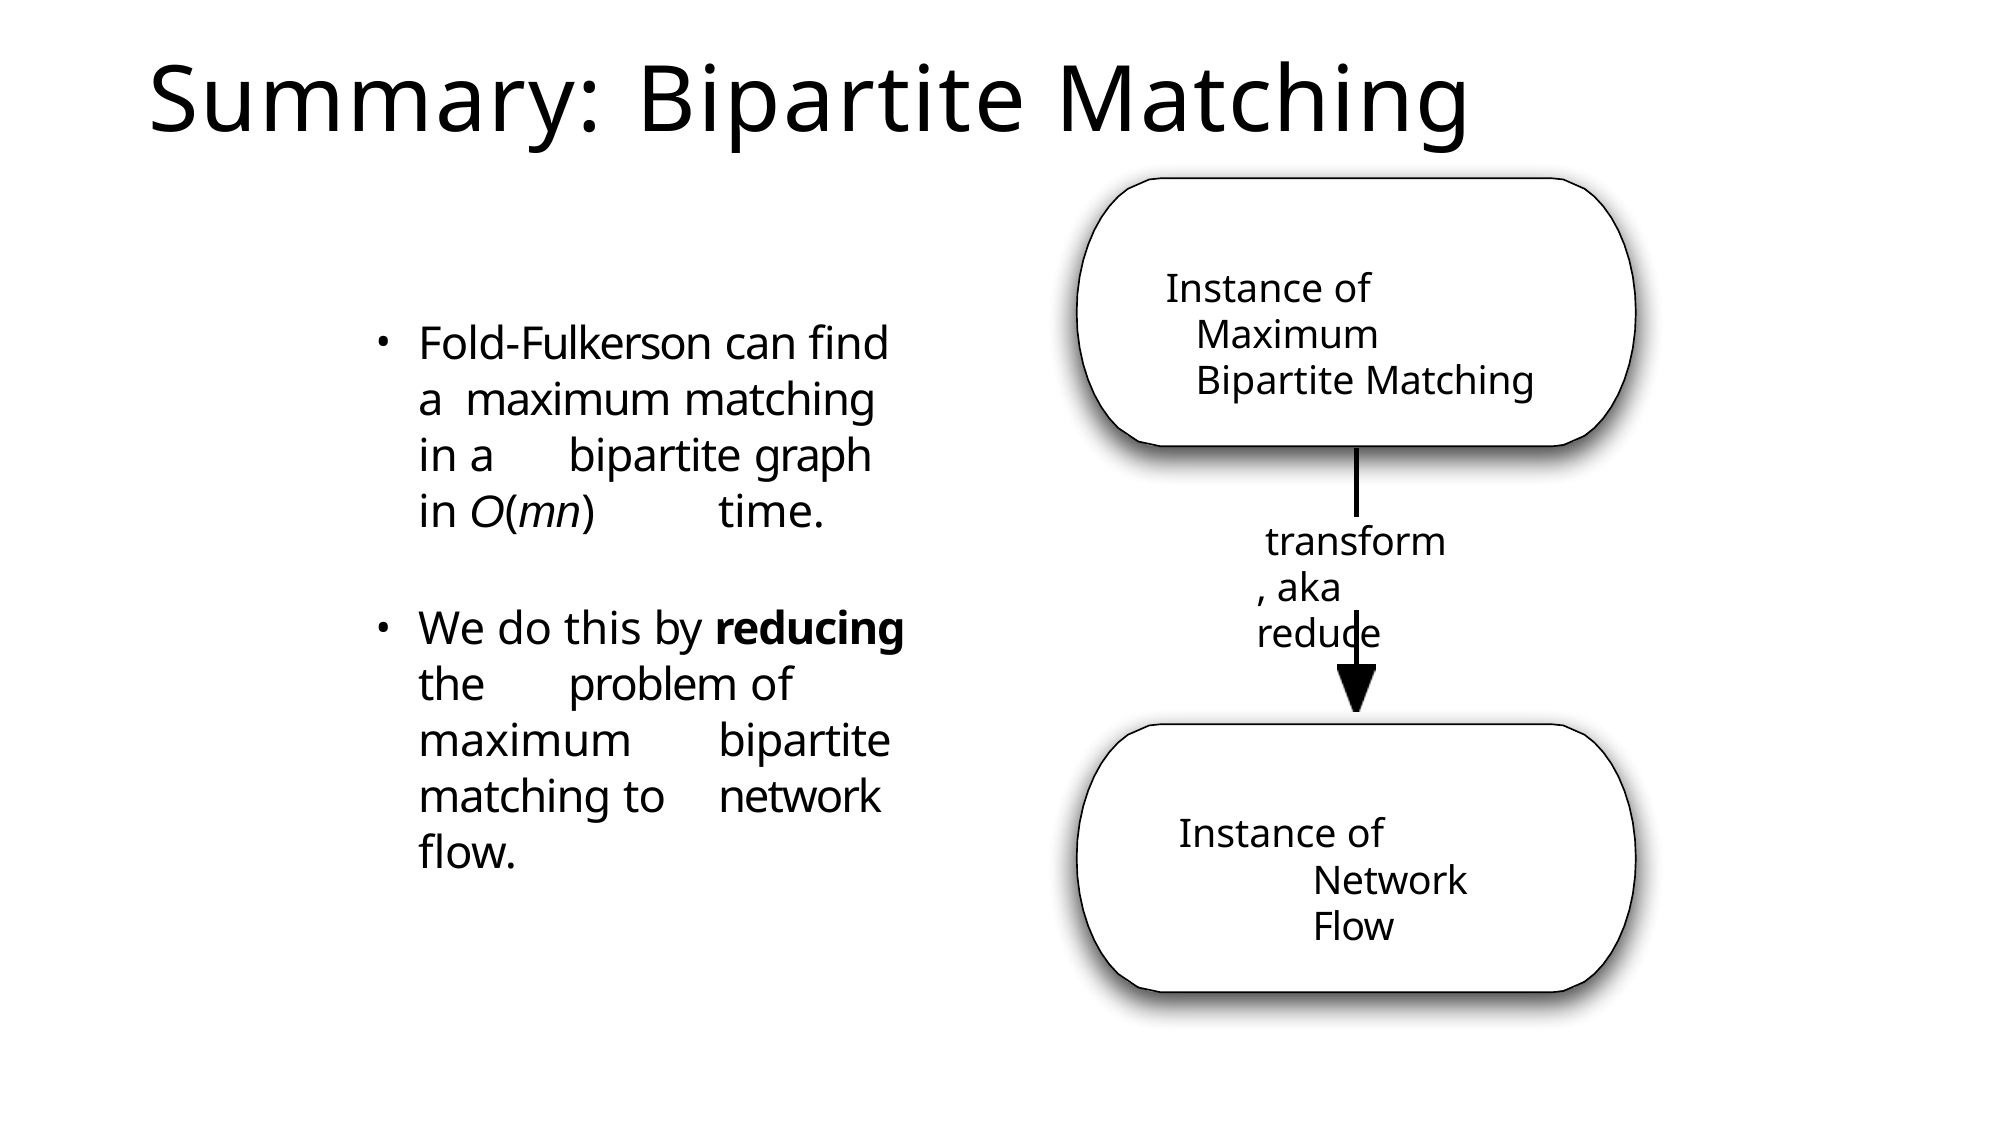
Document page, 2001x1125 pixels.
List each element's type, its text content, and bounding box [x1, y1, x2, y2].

text_box Fold-Fulkerson can find a maximum matching in a bipartite graph in O(mn) time. [371, 309, 899, 537]
title Summary: Bipartite Matching [144, 0, 2000, 189]
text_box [1039, 154, 1672, 497]
text_box We do this by reducing the problem of maximum bipartite matching to network flow. [371, 595, 949, 878]
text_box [1039, 700, 1672, 1041]
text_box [1336, 609, 1376, 713]
text_box transform, aka reduce [1252, 509, 1458, 656]
